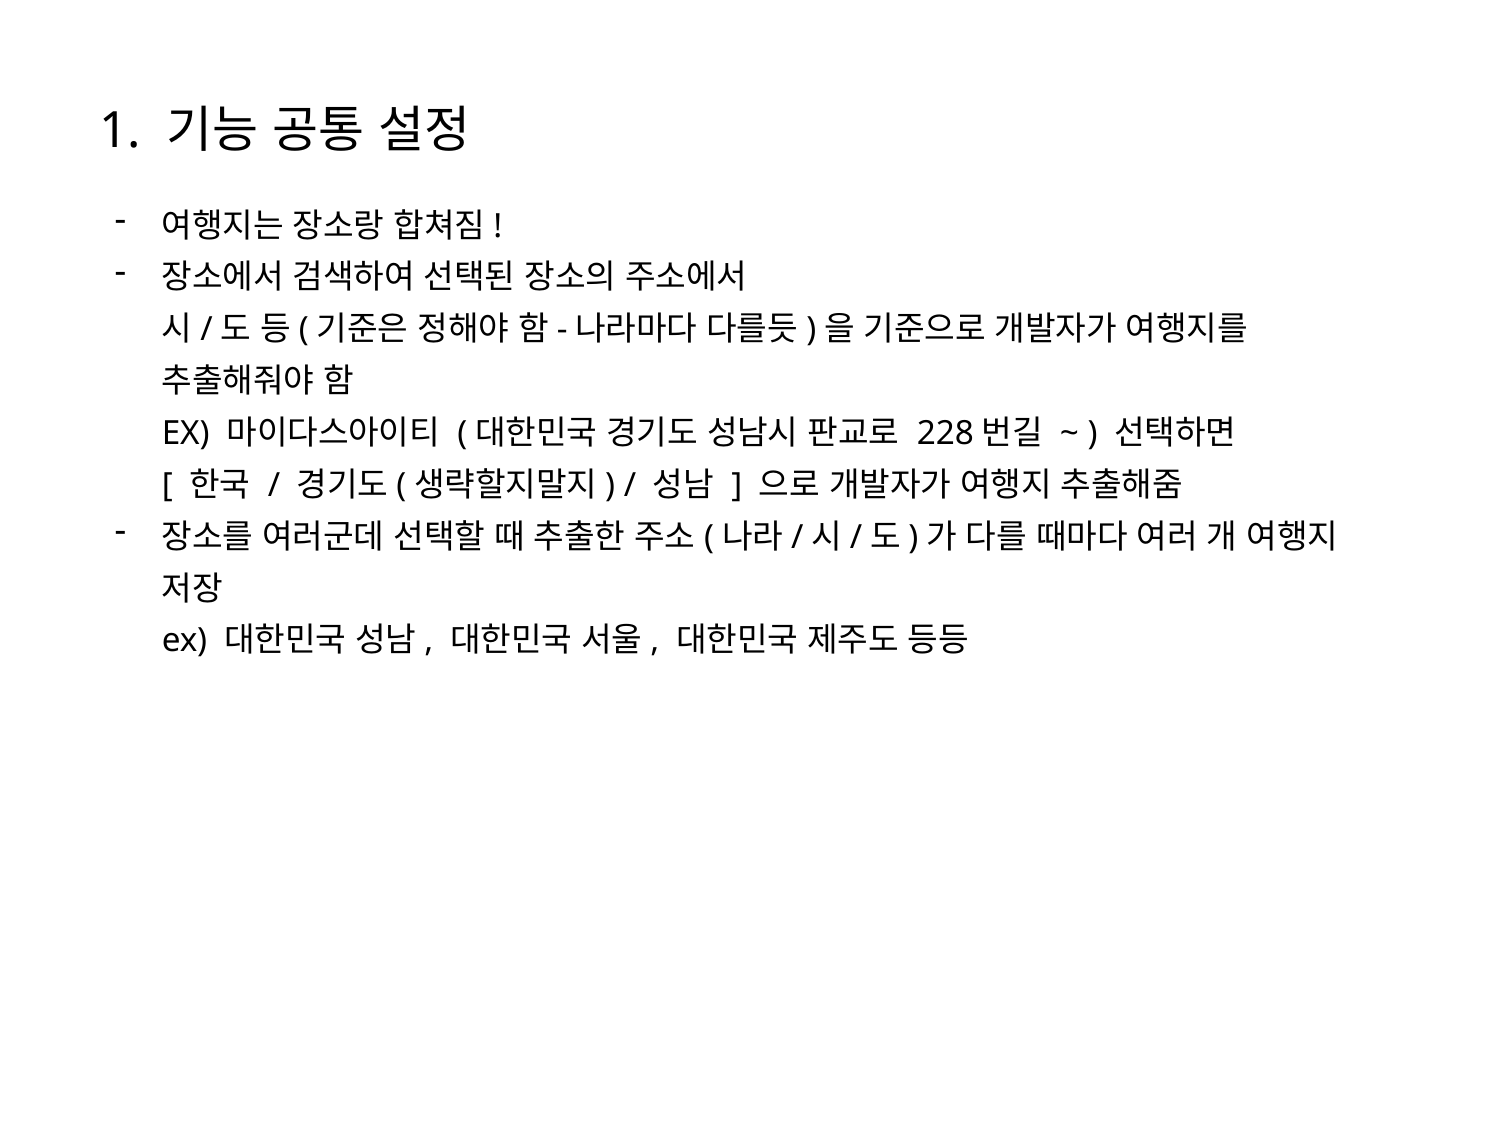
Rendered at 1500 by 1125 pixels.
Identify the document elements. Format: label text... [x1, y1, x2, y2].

text_box 1. 기능 공통 설정 [84, 89, 486, 165]
text_box 여행지는 장소랑 합쳐짐! 장소에서 검색하여 선택된 장소의 주소에서 시/도 등(기준은 정해야 함-나라마다 다를듯)을 기준으로 개발자가 여행지를 추출해줘야 함 EX) 마이다스아이티 (대한민국 경기도 성남시 판교로 228번길 ~ ) 선택하면 [ 한국 / 경기도(생략할지말지) / 성남 ] 으로 개발자가 여행지 추출해줌 장소를 여러군데 선택할 때 추출한 주소(나라/시/도)가 다를 때마다 여러 개 여행지 저장 ex) 대한민국 성남, 대한민국 서울, 대한민국 제주도 등등 [100, 184, 1424, 666]
